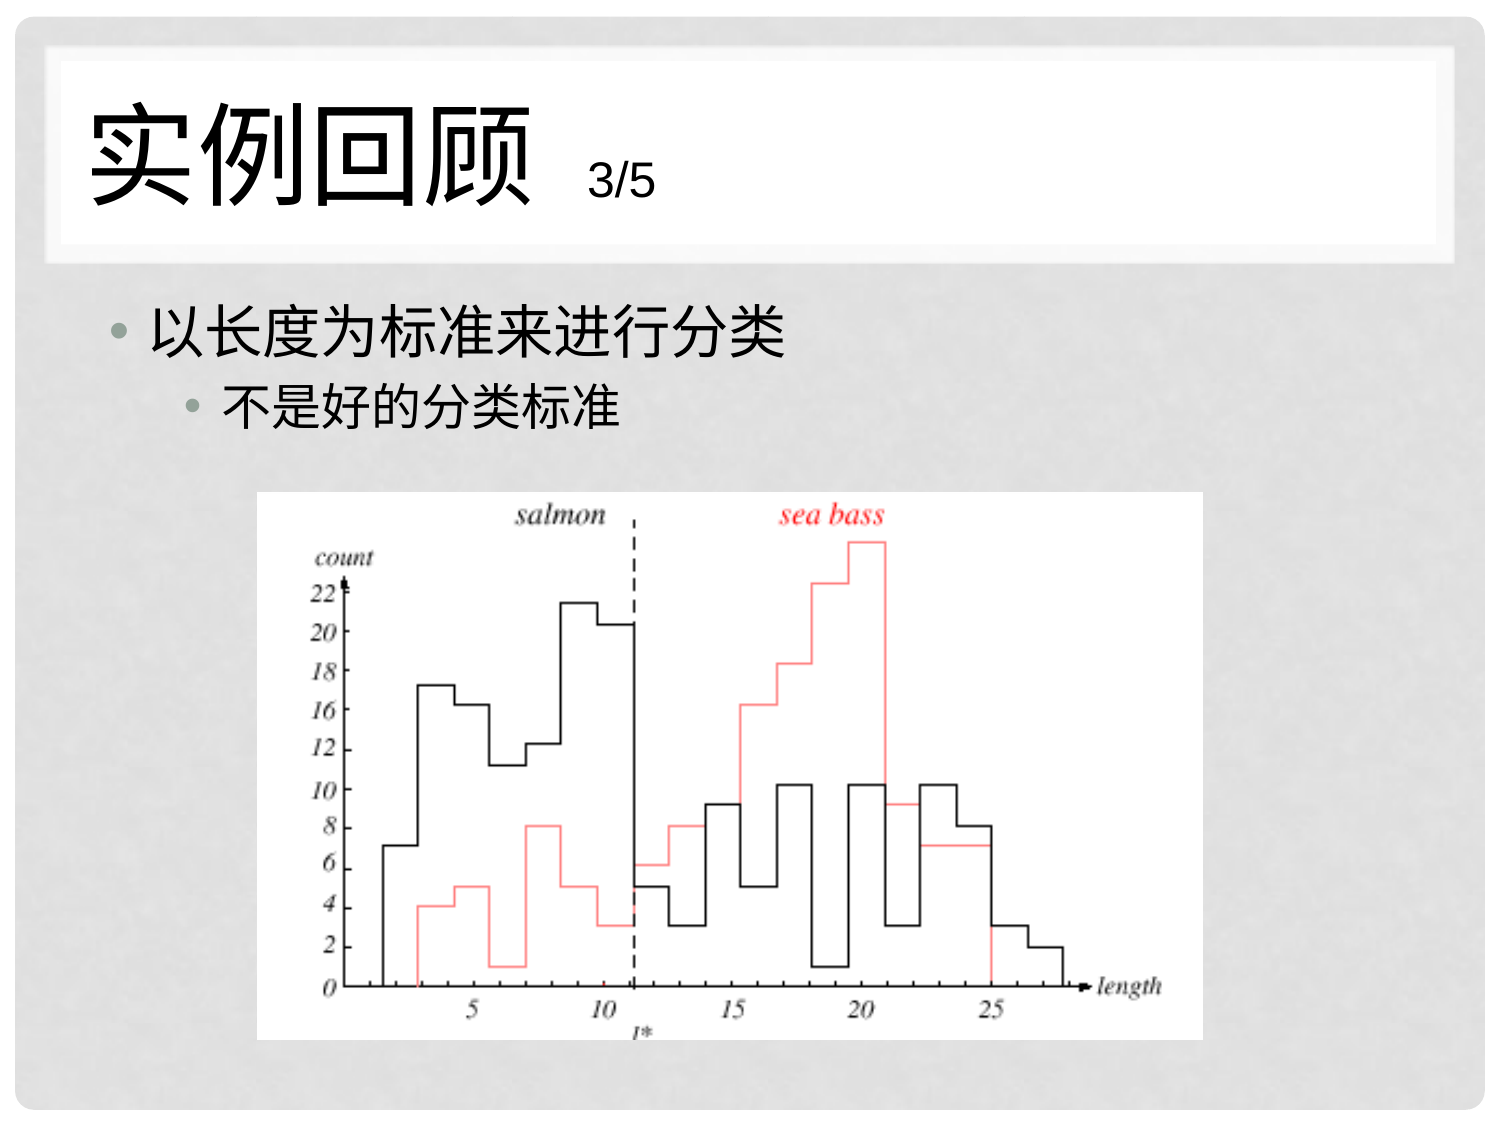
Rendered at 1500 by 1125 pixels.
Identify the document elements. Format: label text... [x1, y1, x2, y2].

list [257, 491, 1203, 1040]
title 实例回顾 3/5 [69, 66, 1425, 238]
text_box 以长度为标准来进行分类 不是好的分类标准 [74, 287, 1425, 1055]
